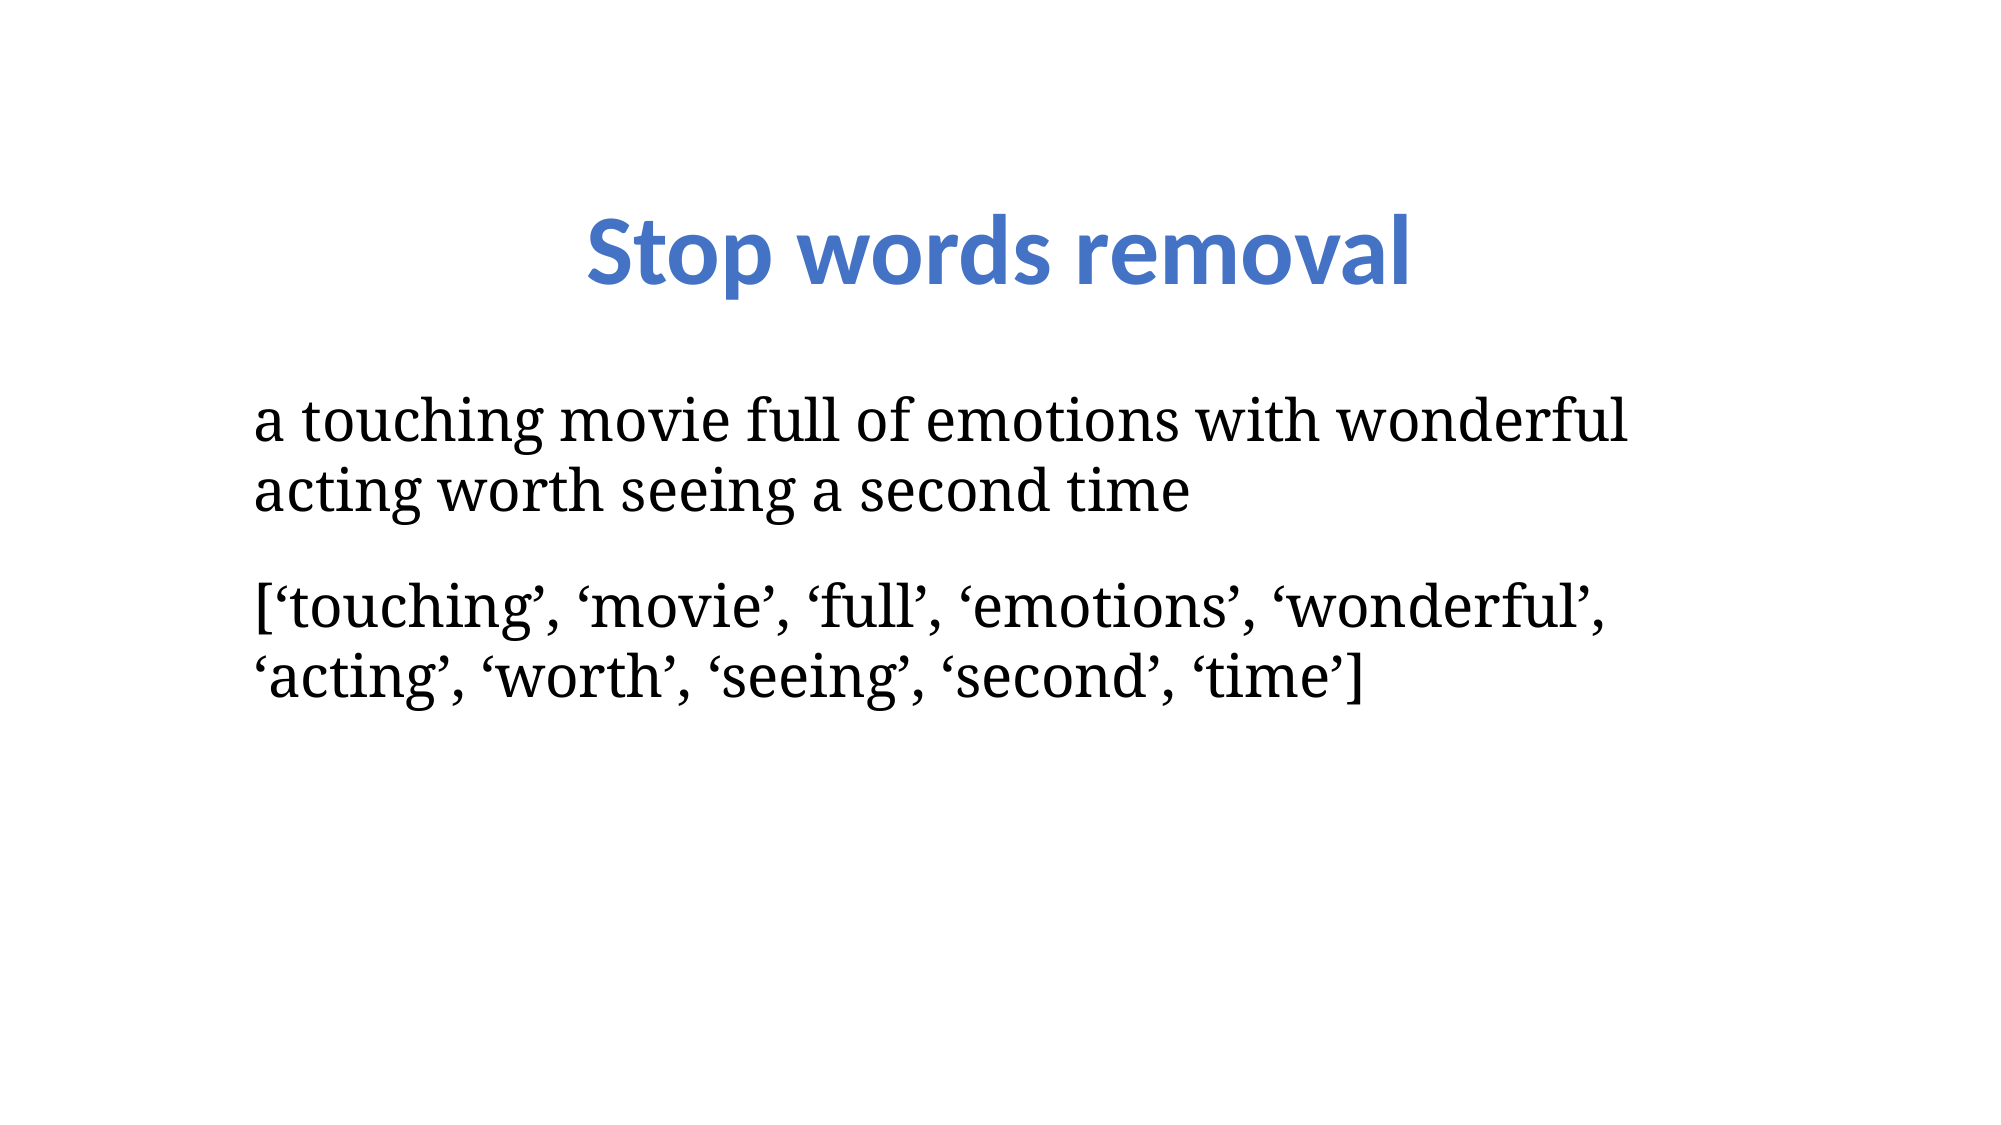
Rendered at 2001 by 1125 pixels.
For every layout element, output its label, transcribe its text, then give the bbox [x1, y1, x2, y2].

text_box a touching movie full of emotions with wonderful acting worth seeing a second time [239, 376, 1761, 531]
text_box [‘touching’, ‘movie’, ‘full’, ‘emotions’, ‘wonderful’, ‘acting’, ‘worth’, ‘seeing’, ‘second’, ‘time’] [239, 561, 1761, 717]
text_box Stop words removal [571, 177, 1429, 312]
